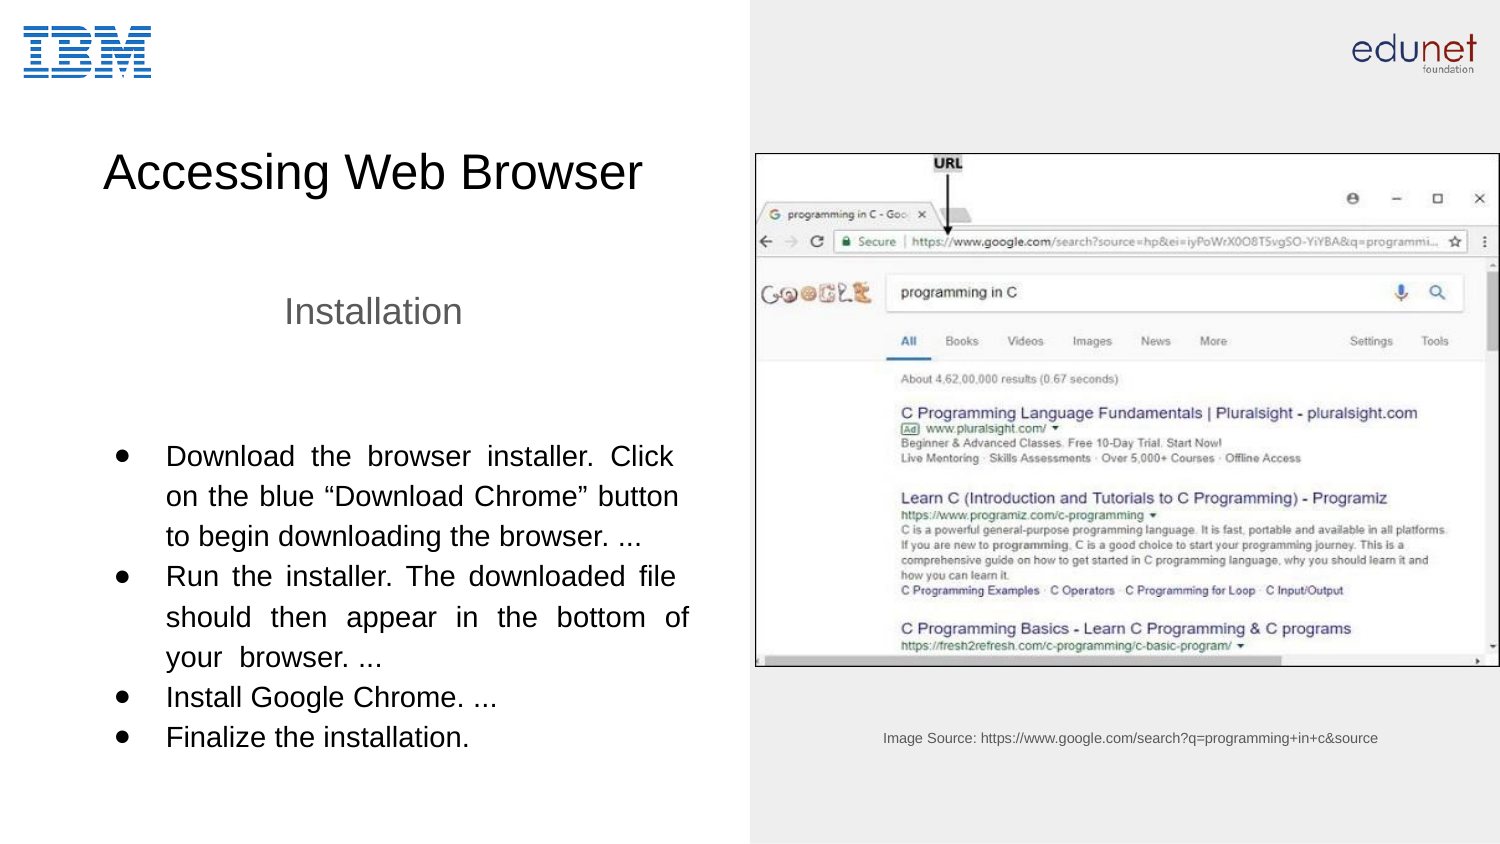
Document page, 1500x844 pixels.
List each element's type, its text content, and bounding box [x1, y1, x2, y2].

list Download the browser installer. Click on the blue “Download Chrome” button to begin downloading the browser. ... Run the installer. The downloaded file should then appear in the bottom of your browser. ... Install Google Chrome. ... Finalize the installation. [75, 431, 706, 754]
picture [1350, 26, 1480, 78]
list Image Source: https://www.google.com/search?q=programming+in+c&source [868, 711, 1500, 797]
subtitle Installation [41, 257, 706, 363]
picture [23, 26, 151, 78]
title Accessing Web Browser [41, 117, 706, 223]
picture [754, 153, 1500, 668]
